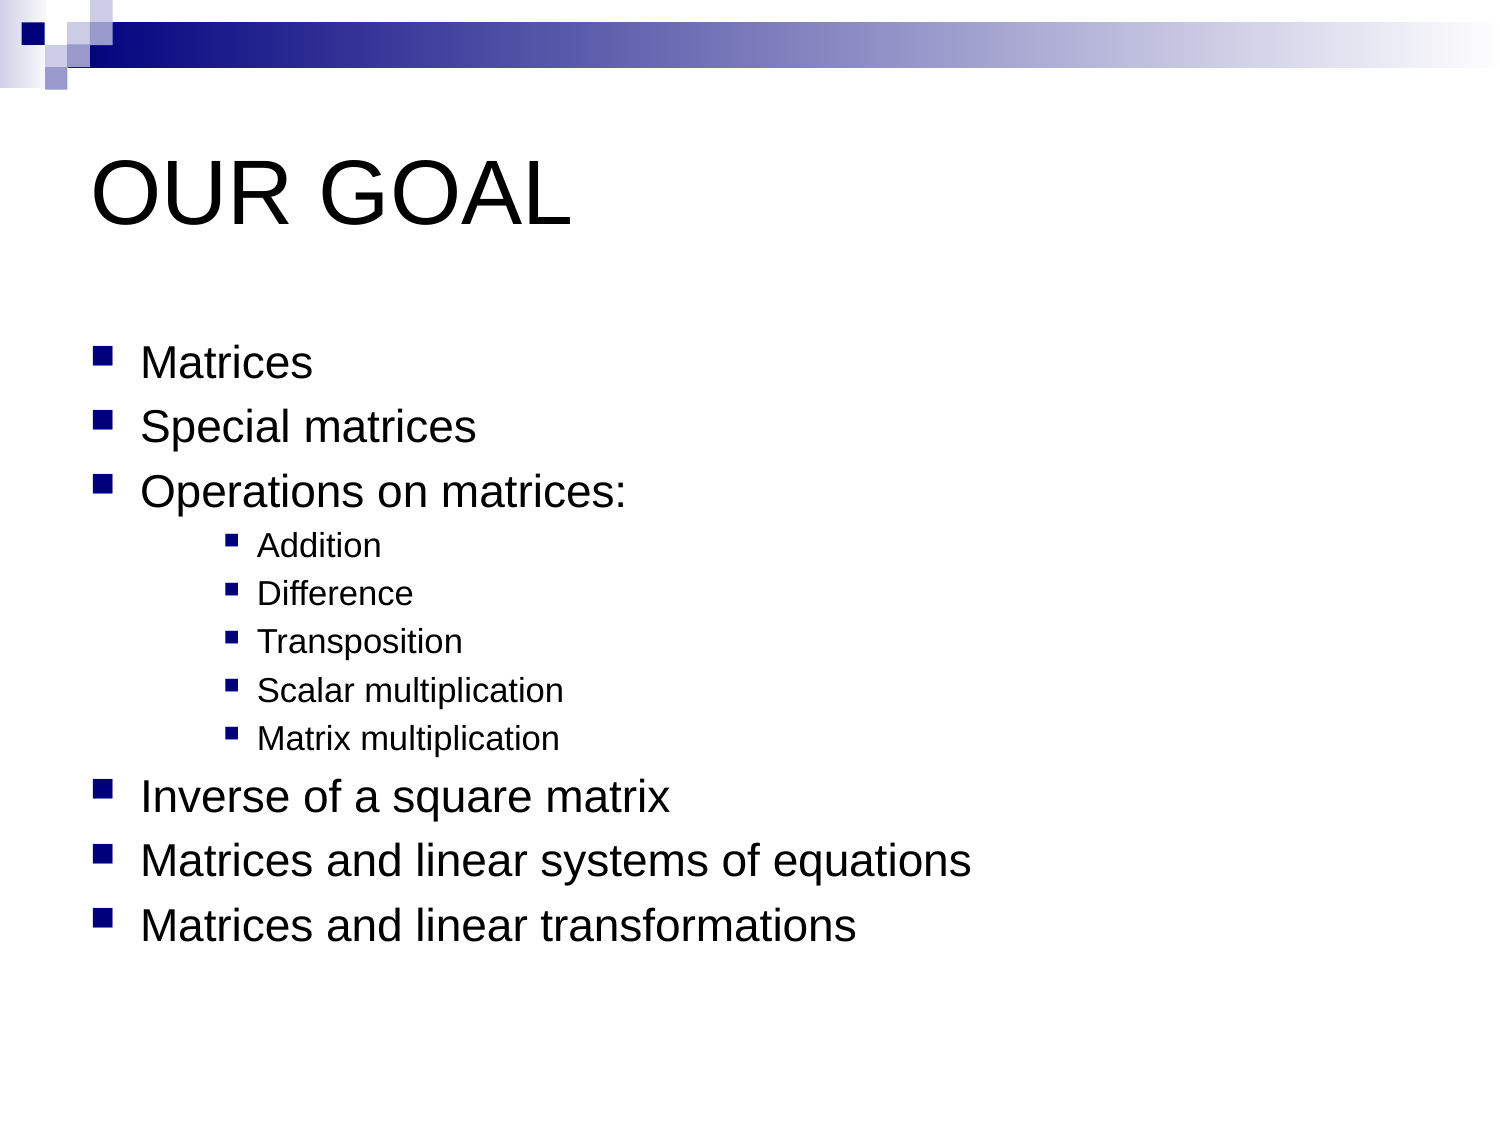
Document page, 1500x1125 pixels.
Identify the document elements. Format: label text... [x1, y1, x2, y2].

title OUR GOAL [75, 75, 1425, 300]
list Matrices Special matrices Operations on matrices: Addition Difference Transposition Scalar multiplication Matrix multiplication Inverse of a square matrix Matrices and linear systems of equations Matrices and linear transformations [75, 324, 1425, 963]
